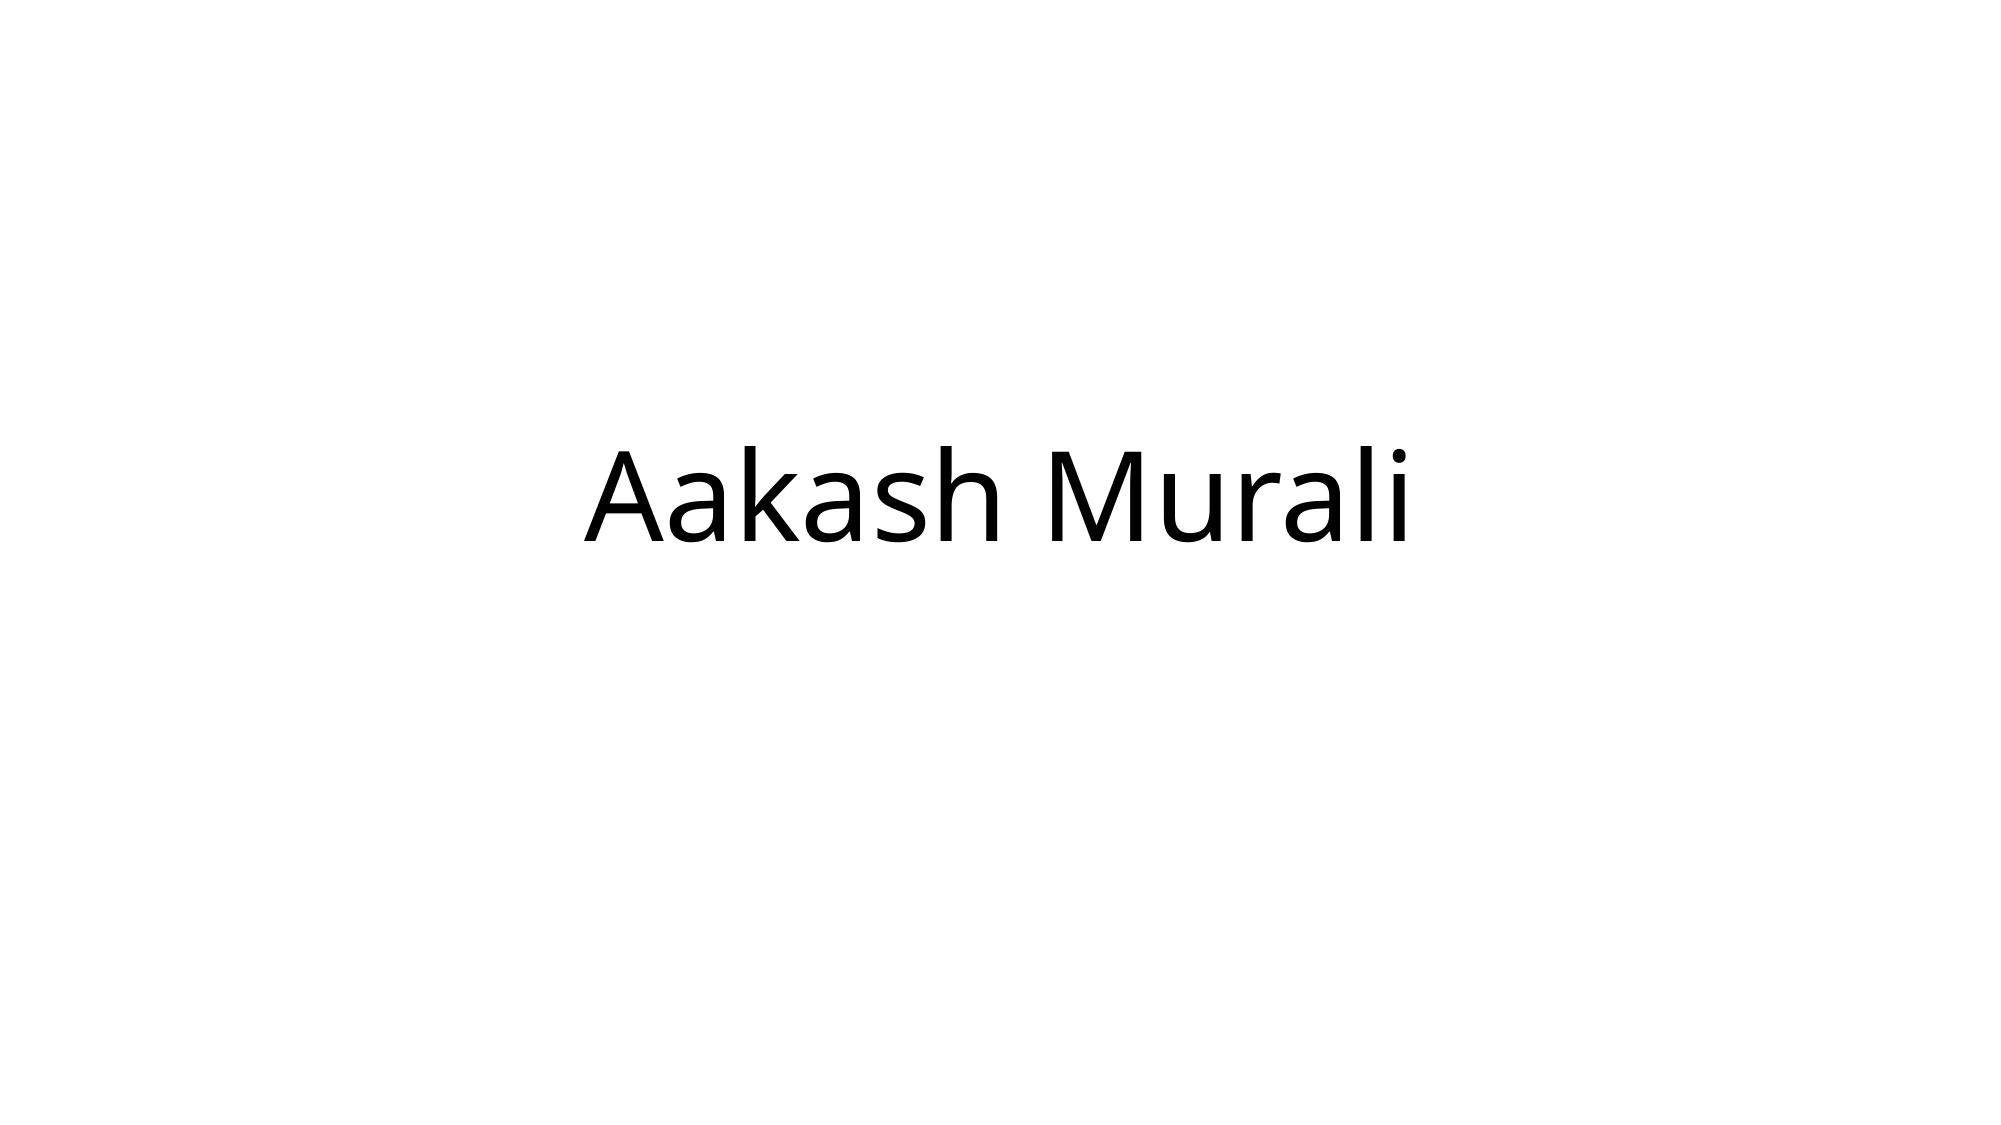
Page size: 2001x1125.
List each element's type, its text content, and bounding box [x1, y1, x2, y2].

title Aakash Murali [249, 184, 1750, 576]
